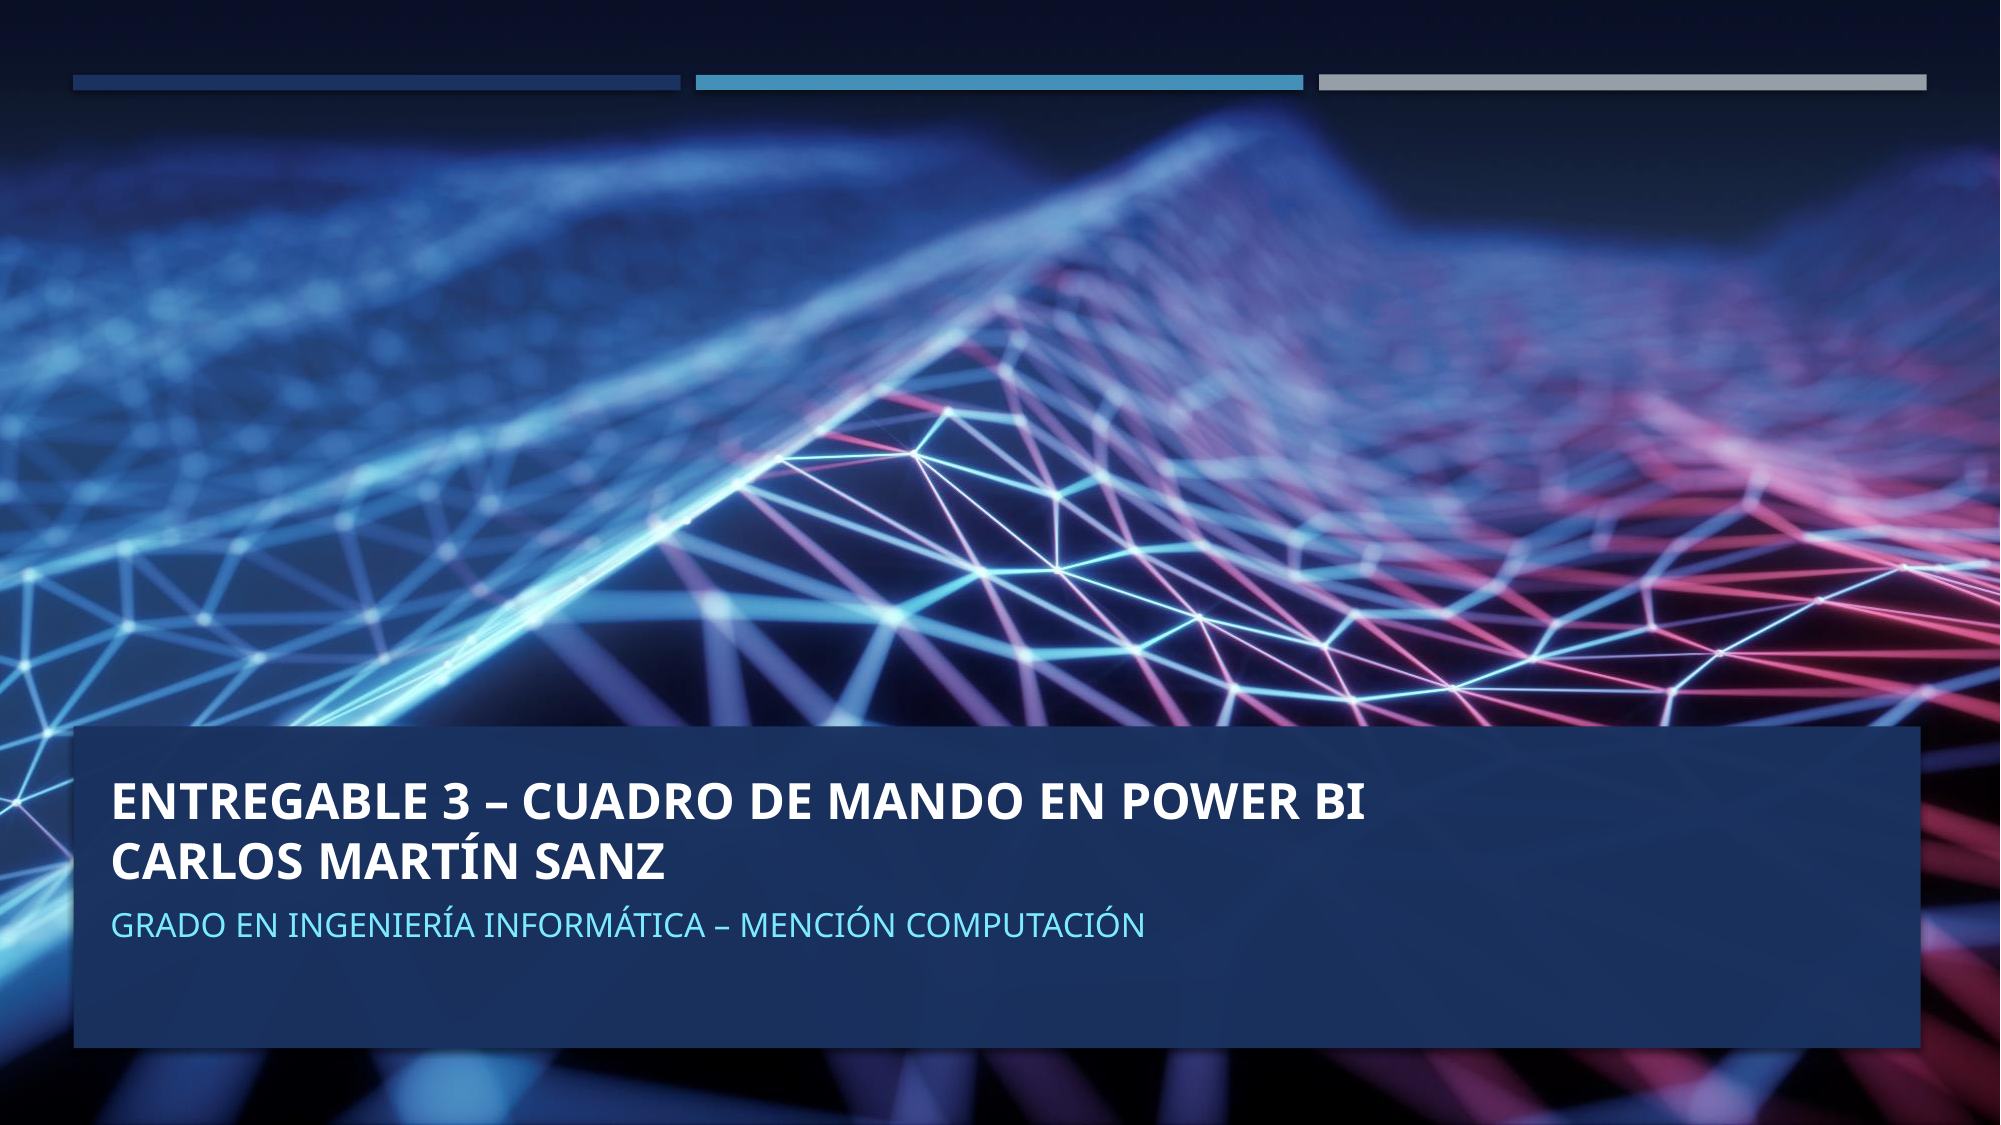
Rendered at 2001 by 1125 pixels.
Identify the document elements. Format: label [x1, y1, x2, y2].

picture [0, 0, 2000, 1125]
text_box [72, 73, 1928, 92]
